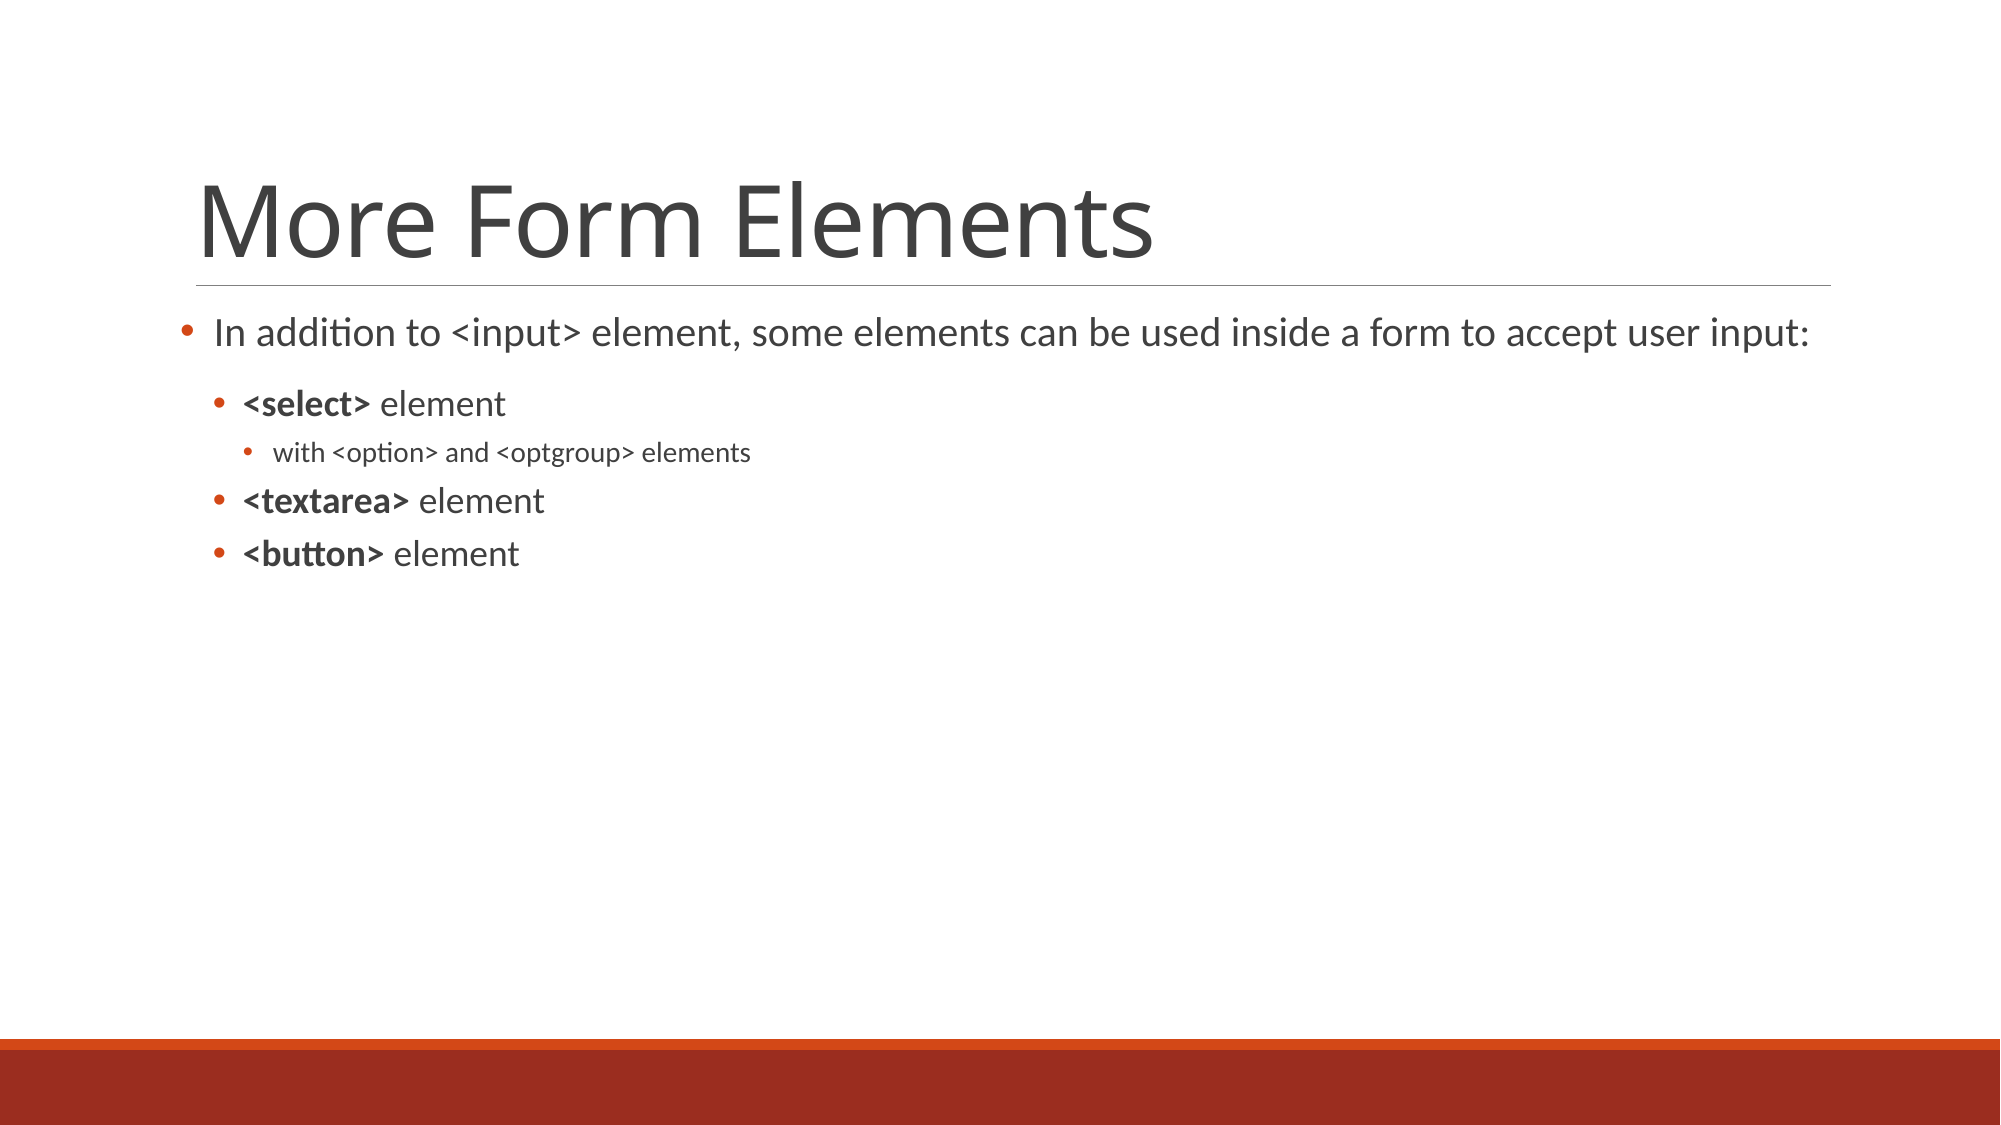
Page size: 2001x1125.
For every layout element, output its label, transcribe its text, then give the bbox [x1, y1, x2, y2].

title More Form Elements [180, 47, 1830, 285]
list In addition to <input> element, some elements can be used inside a form to accept user input: <select> element with <option> and <optgroup> elements <textarea> element <button> element [180, 302, 1830, 963]
